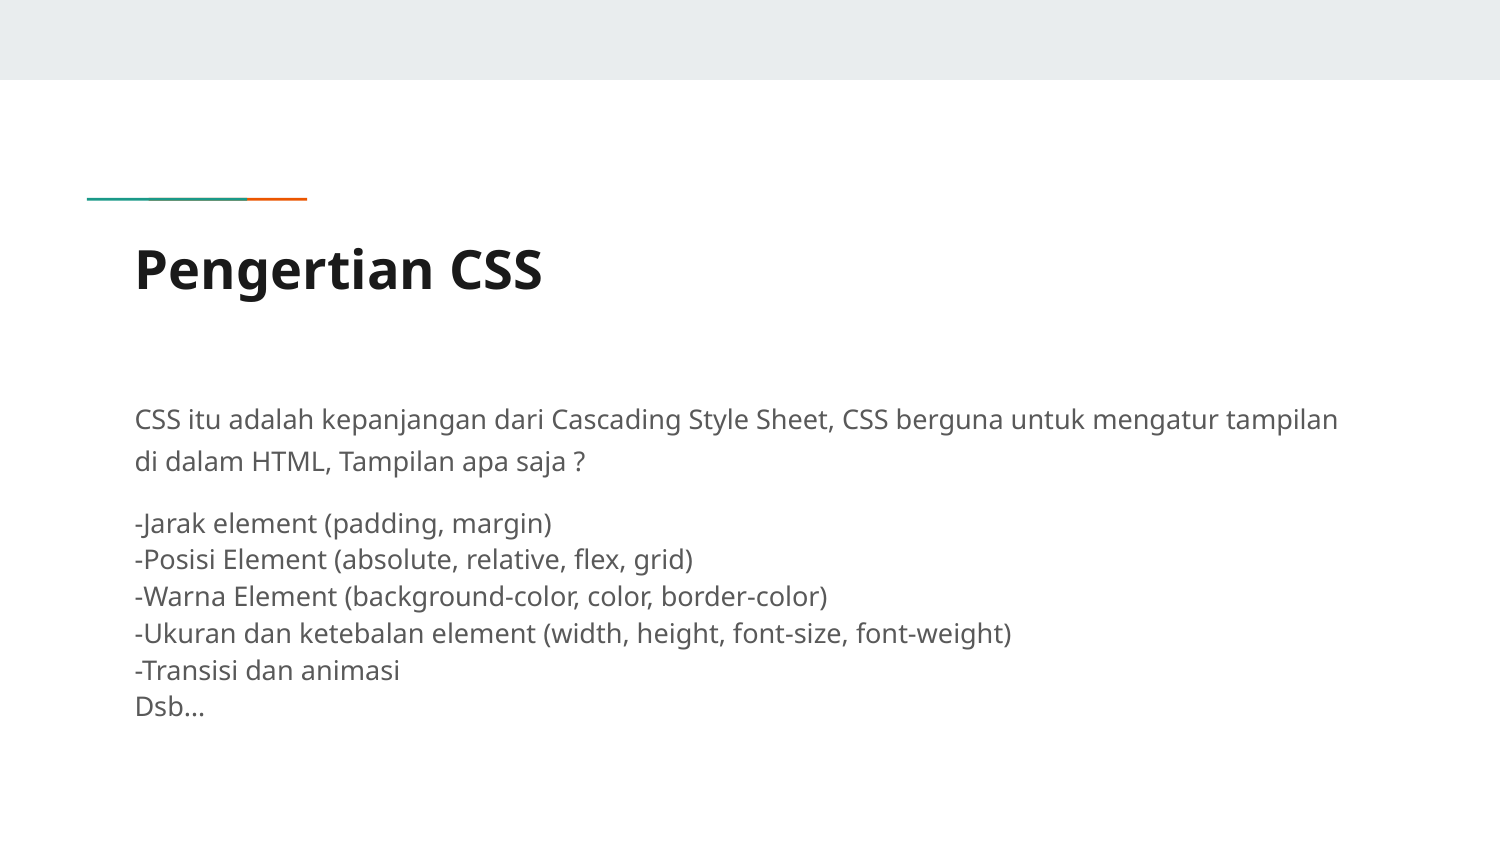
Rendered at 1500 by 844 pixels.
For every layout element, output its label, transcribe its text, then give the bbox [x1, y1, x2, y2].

title Pengertian CSS [119, 216, 1381, 354]
list CSS itu adalah kepanjangan dari Cascading Style Sheet, CSS berguna untuk mengatur tampilan di dalam HTML, Tampilan apa saja ? -Jarak element (padding, margin) -Posisi Element (absolute, relative, flex, grid) -Warna Element (background-color, color, border-color) -Ukuran dan ketebalan element (width, height, font-size, font-weight) -Transisi dan animasi Dsb… [119, 379, 1381, 775]
